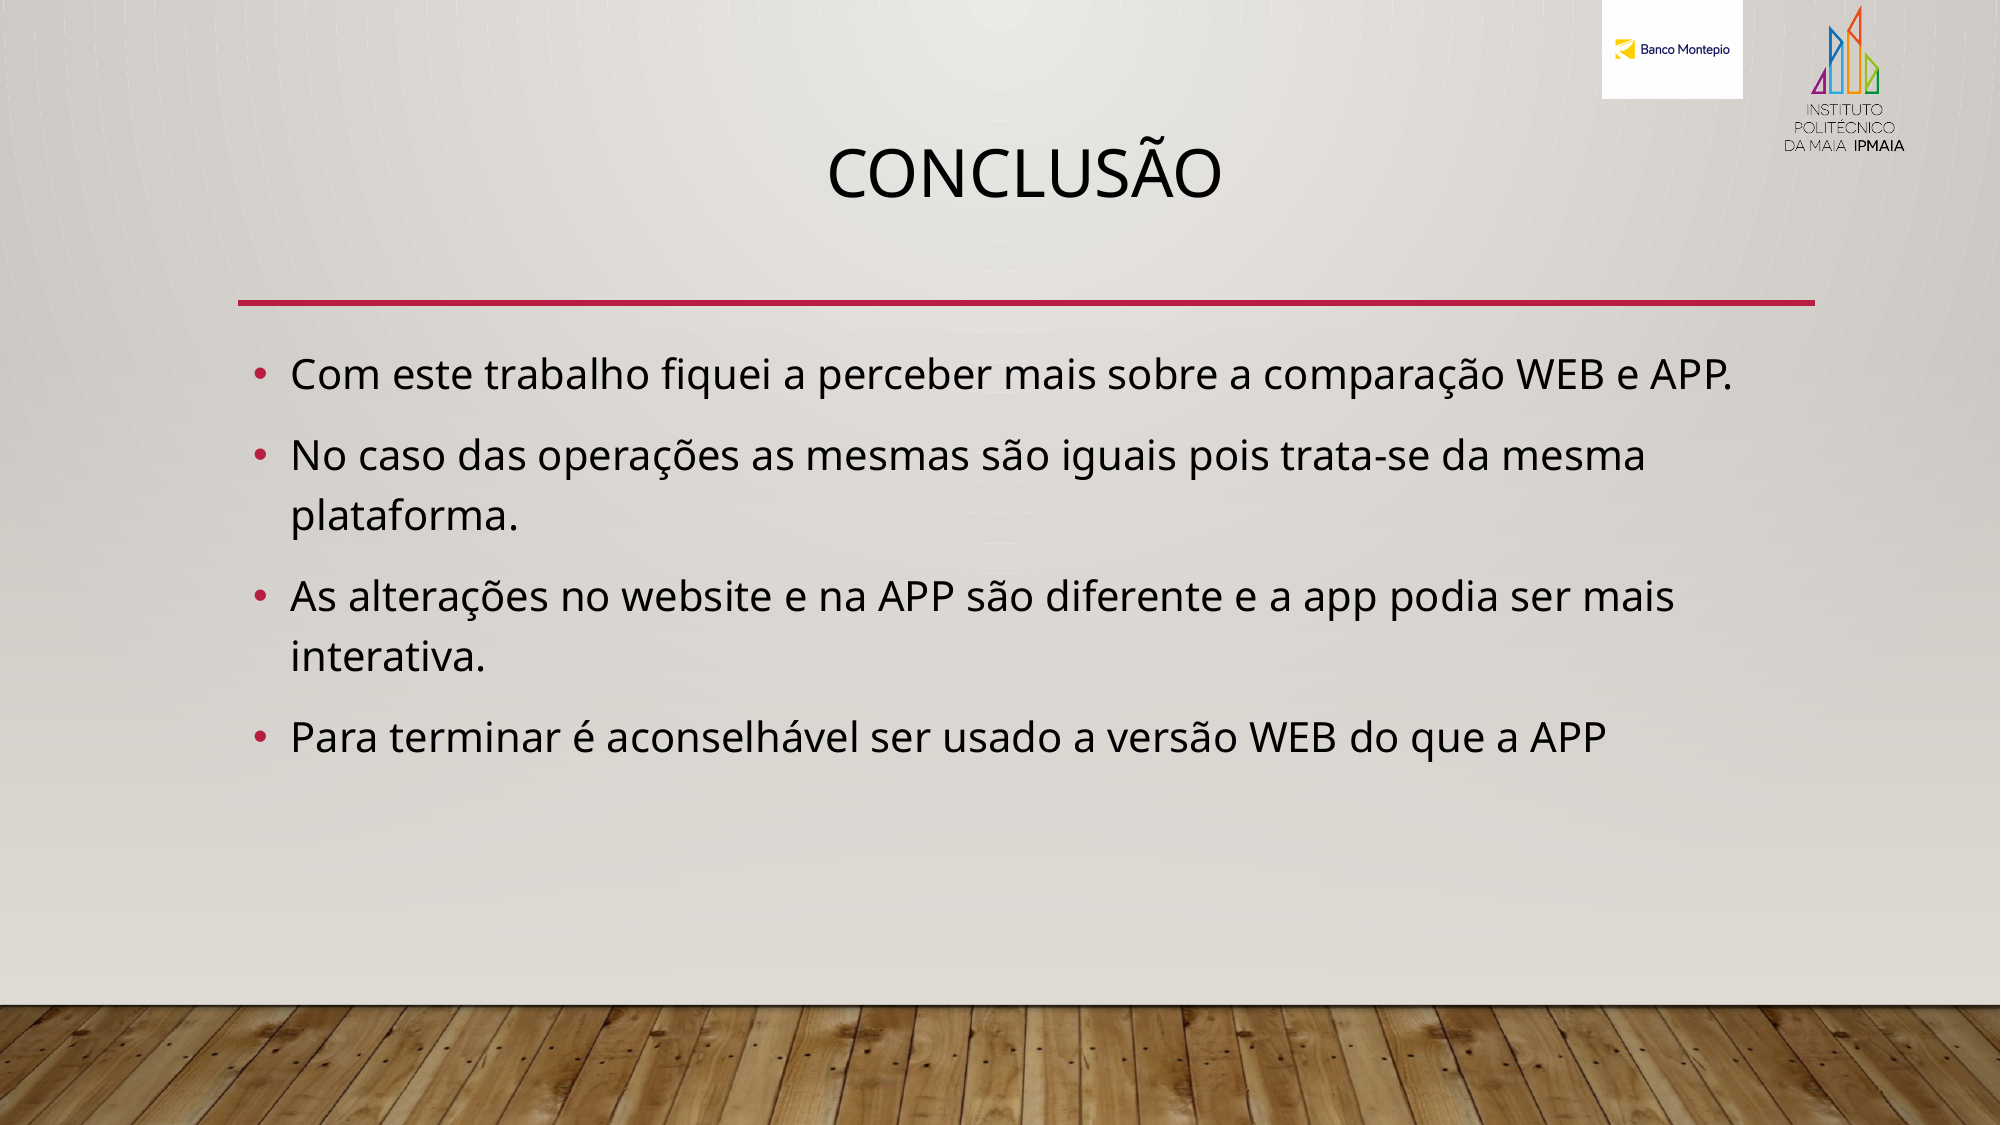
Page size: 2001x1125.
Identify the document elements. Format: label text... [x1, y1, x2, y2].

picture [0, 1005, 2000, 1125]
list Com este trabalho fiquei a perceber mais sobre a comparação WEB e APP. No caso das operações as mesmas são iguais pois trata-se da mesma plataforma. As alterações no website e na APP são diferente e a app podia ser mais interativa. Para terminar é aconselhável ser usado a versão WEB do que a APP [238, 330, 1814, 897]
picture [1769, 0, 1926, 157]
title Conclusão [238, 131, 1814, 305]
picture [1602, 0, 1743, 100]
